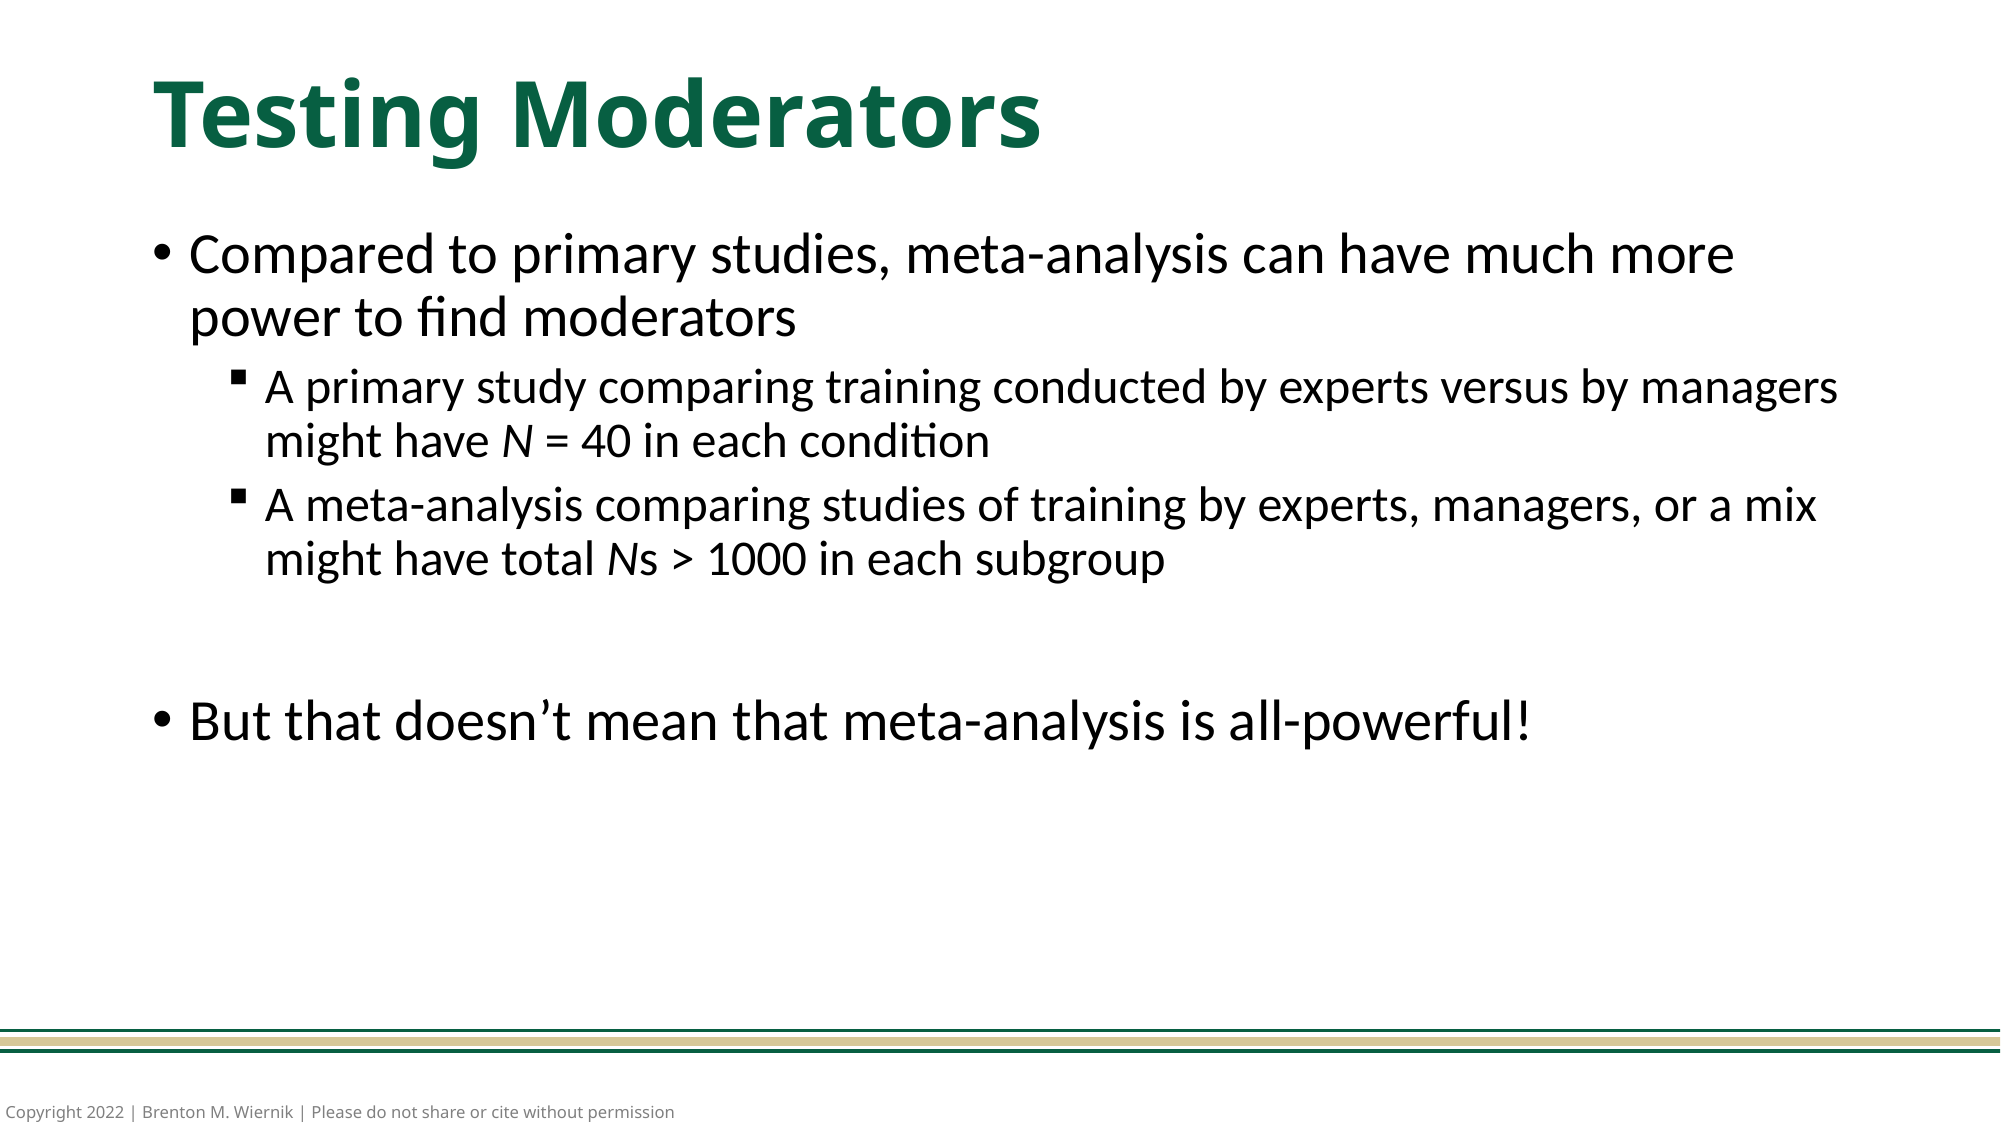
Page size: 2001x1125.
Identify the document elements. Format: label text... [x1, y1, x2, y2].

title Testing Moderators [137, 59, 1863, 177]
list Compared to primary studies, meta-analysis can have much more power to find moderators A primary study comparing training conducted by experts versus by managers might have N = 40 in each condition A meta-analysis comparing studies of training by experts, managers, or a mix might have total Ns > 1000 in each subgroup But that doesn’t mean that meta-analysis is all-powerful! [137, 216, 1863, 906]
